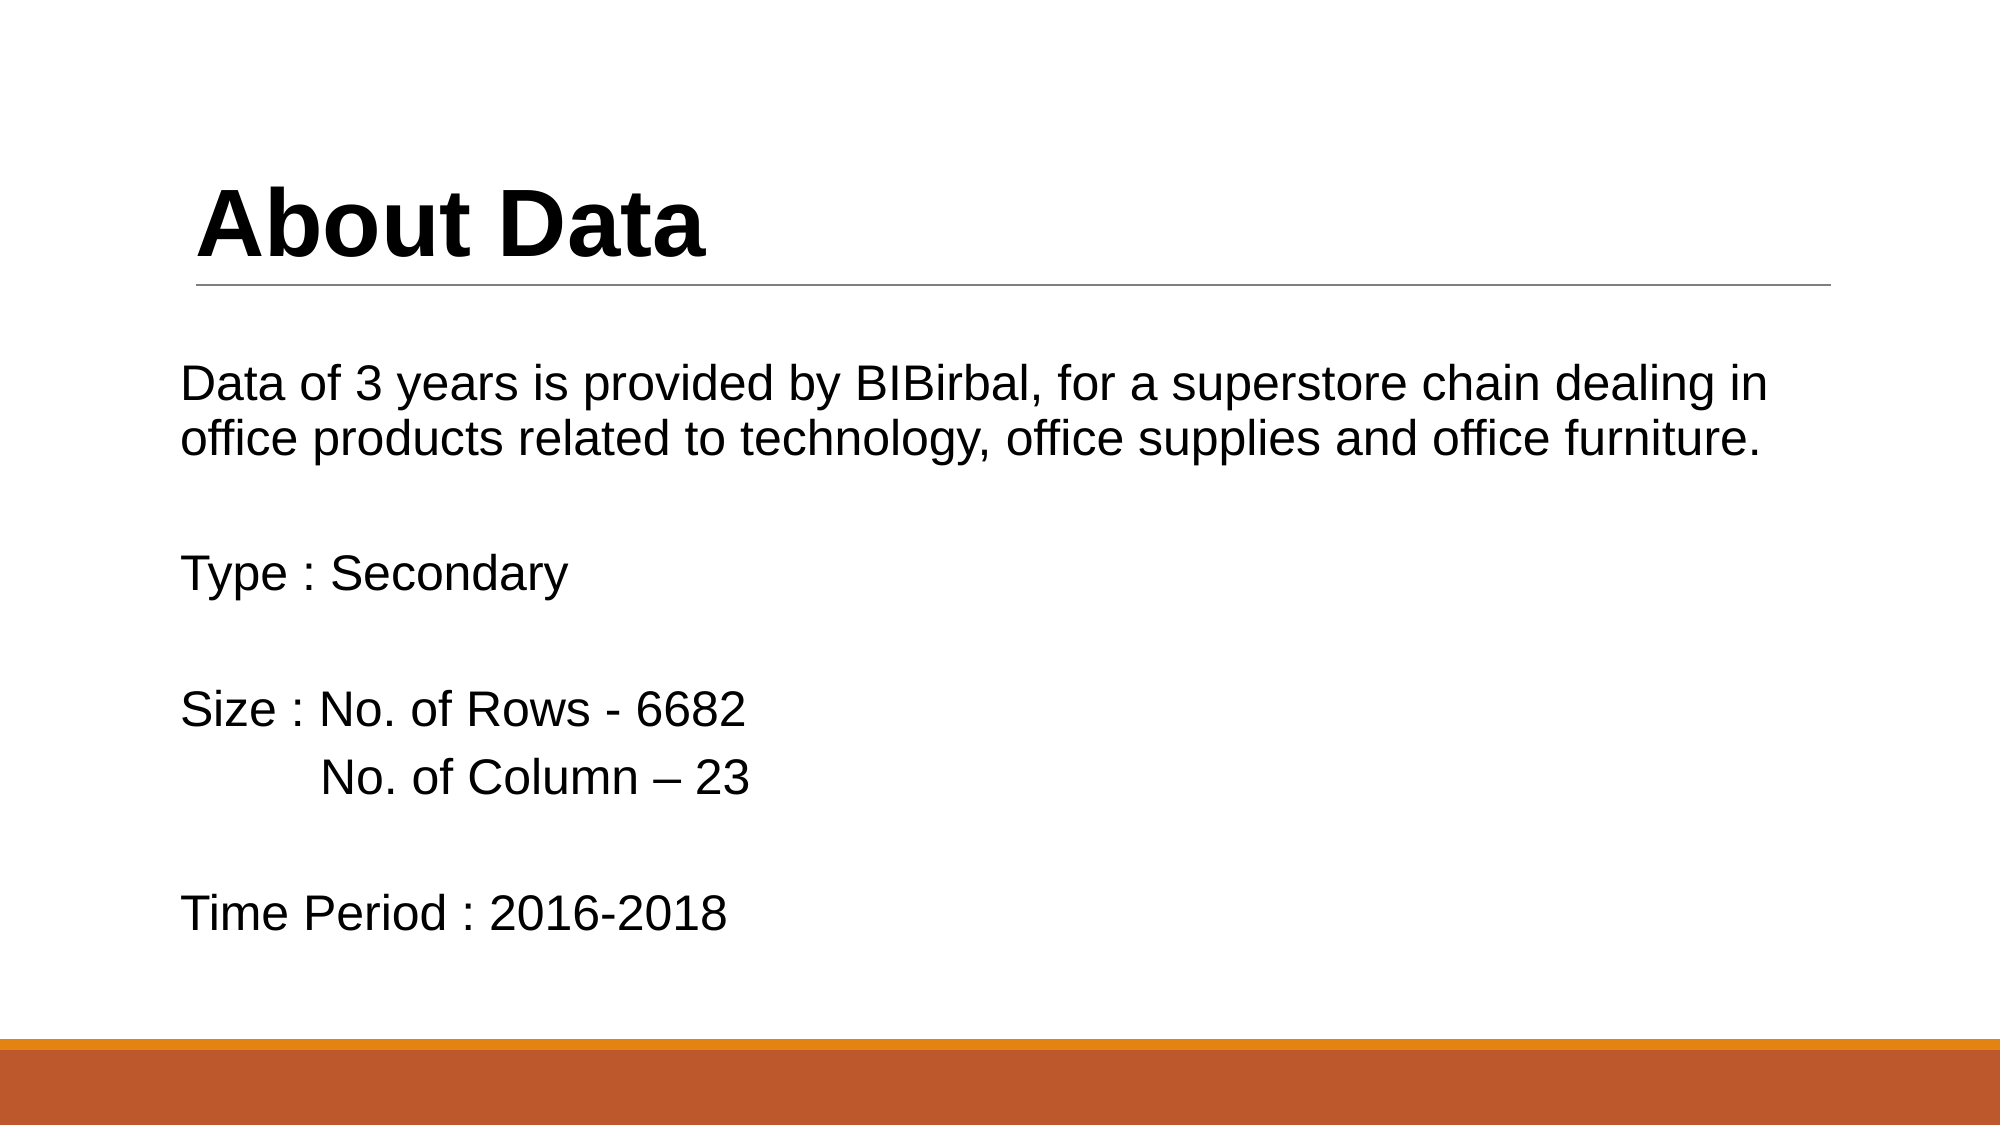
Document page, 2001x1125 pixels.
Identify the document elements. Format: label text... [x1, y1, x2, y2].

title About Data [180, 86, 1830, 284]
list Data of 3 years is provided by BIBirbal, for a superstore chain dealing in office products related to technology, office supplies and office furniture. Type : Secondary Size : No. of Rows - 6682 No. of Column – 23 Time Period : 2016-2018 [180, 302, 1830, 963]
